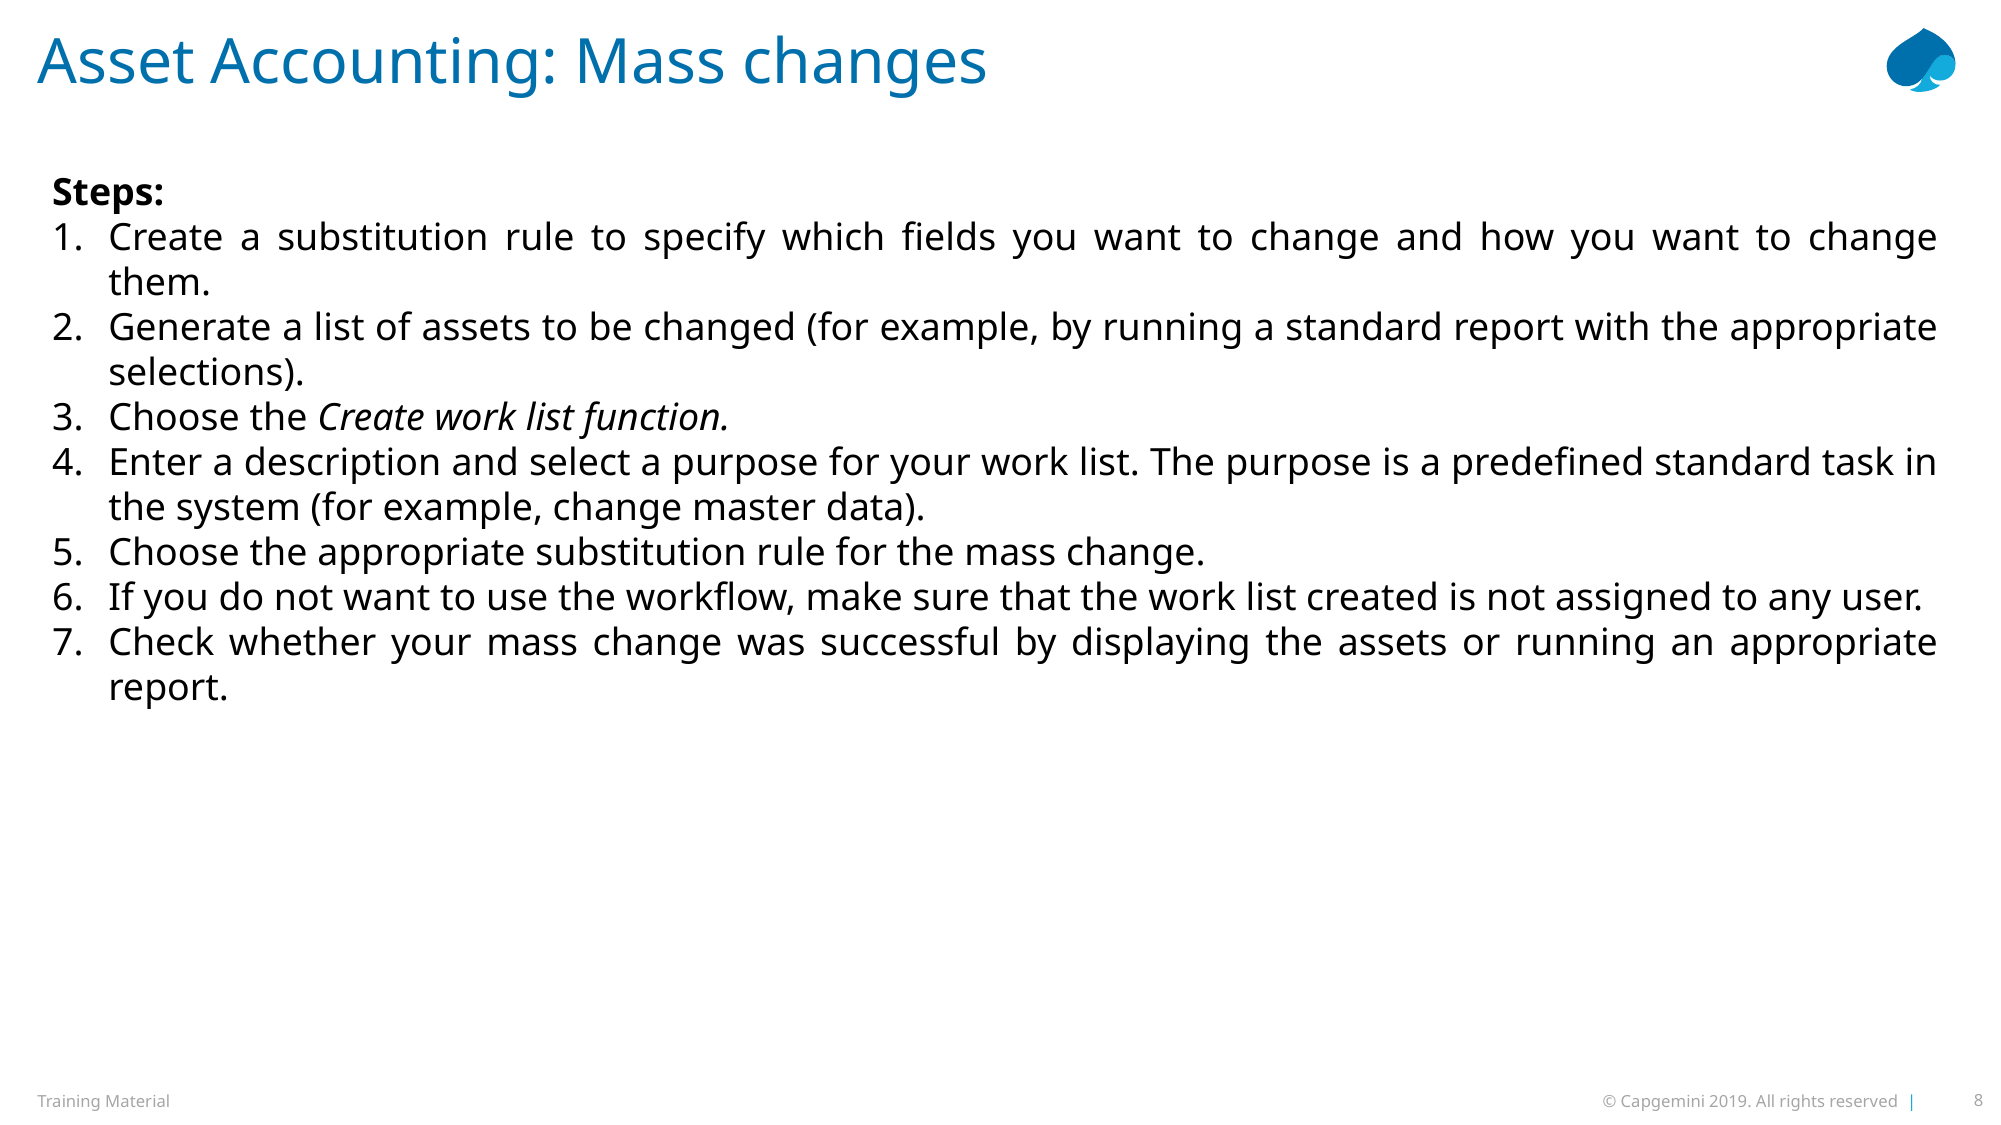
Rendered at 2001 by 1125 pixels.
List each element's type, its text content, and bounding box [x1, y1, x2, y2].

title Asset Accounting: Mass changes [37, 0, 1863, 119]
list Steps: Create a substitution rule to specify which fields you want to change and how you want to change them. Generate a list of assets to be changed (for example, by running a standard report with the appropriate selections). Choose the Create work list function. Enter a description and select a purpose for your work list. The purpose is a predefined standard task in the system (for example, change master data). Choose the appropriate substitution rule for the mass change. If you do not want to use the workflow, make sure that the work list created is not assigned to any user. Check whether your mass change was successful by displaying the assets or running an appropriate report. [37, 160, 1955, 858]
